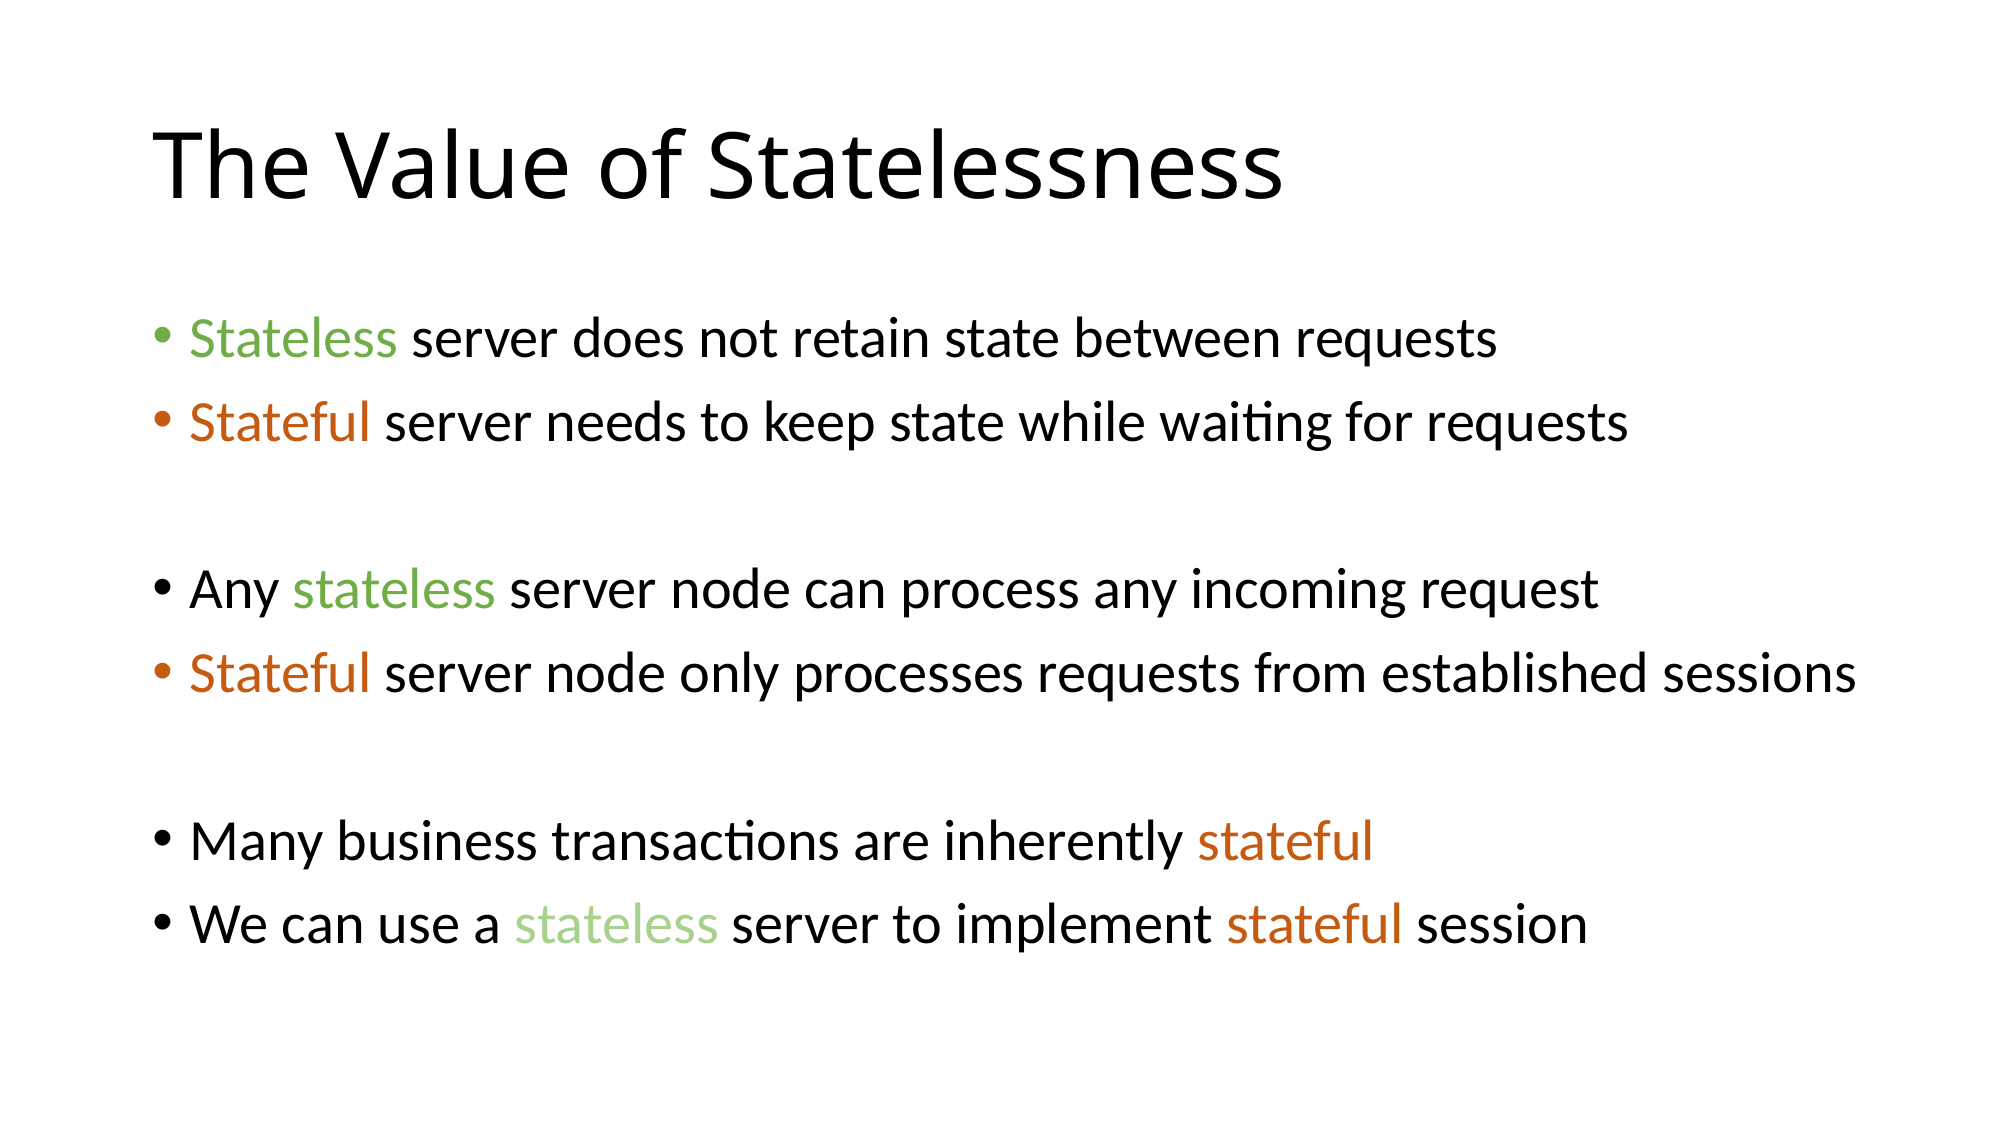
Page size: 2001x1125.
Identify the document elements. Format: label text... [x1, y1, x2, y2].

list Stateless server does not retain state between requests Stateful server needs to keep state while waiting for requests Any stateless server node can process any incoming request Stateful server node only processes requests from established sessions Many business transactions are inherently stateful We can use a stateless server to implement stateful session [137, 299, 1916, 1014]
title The Value of Statelessness [137, 59, 1863, 278]
